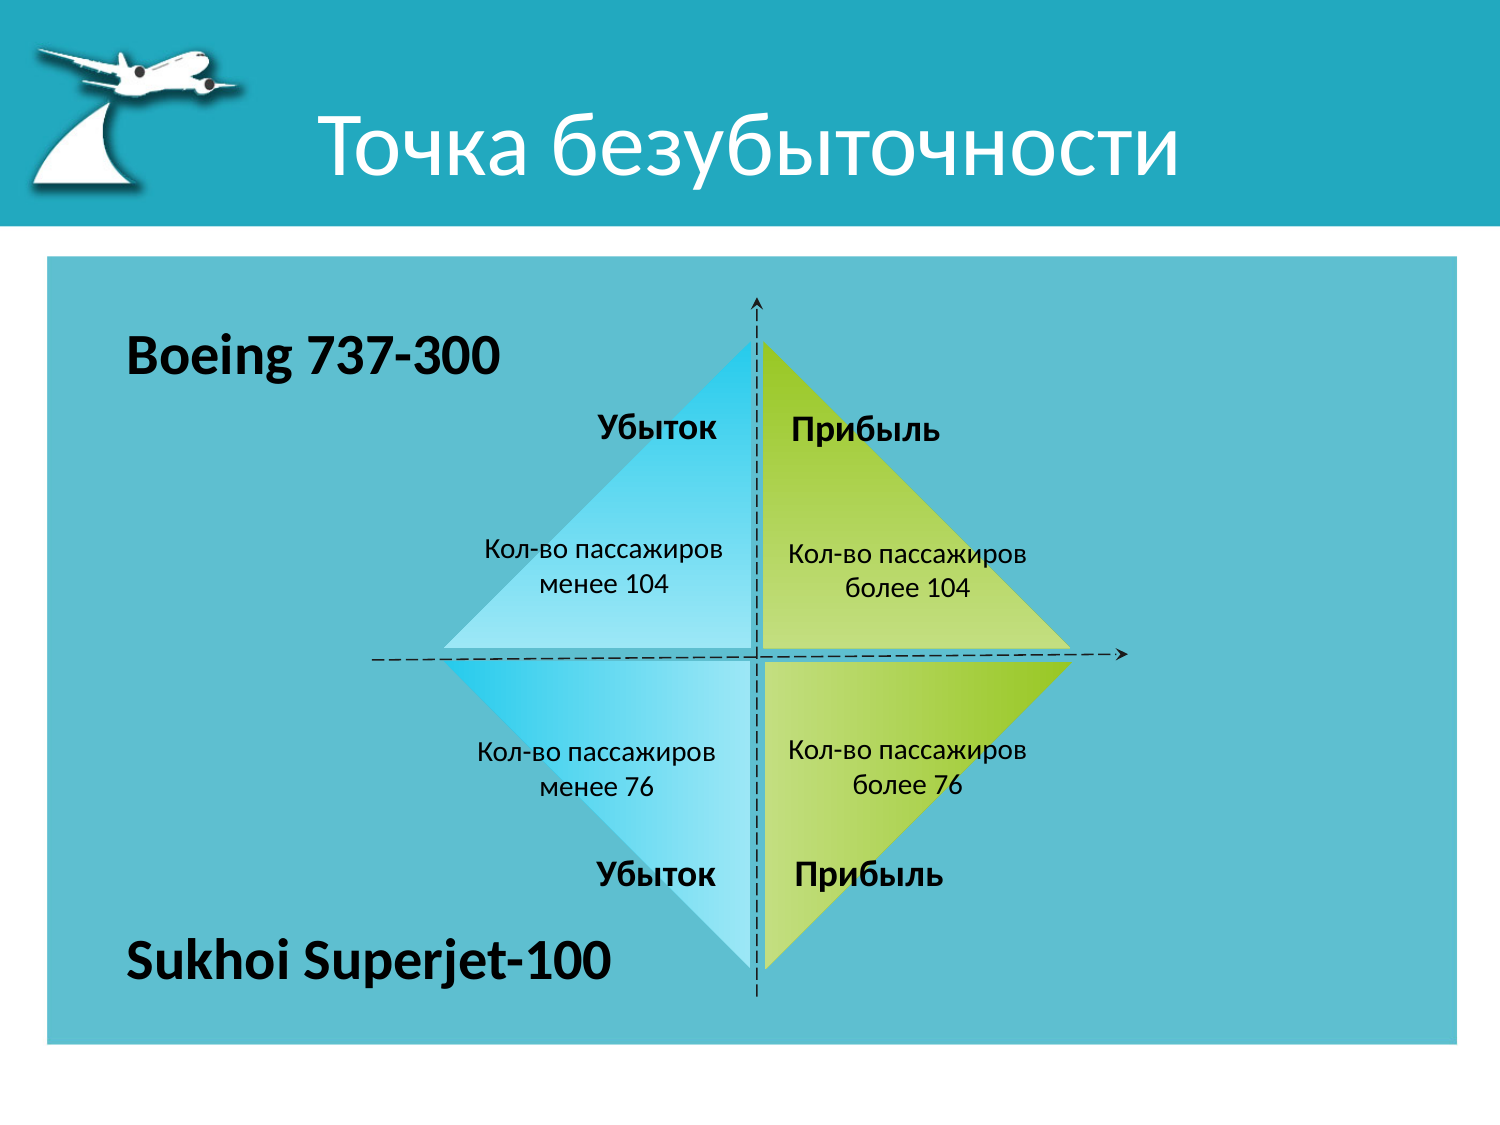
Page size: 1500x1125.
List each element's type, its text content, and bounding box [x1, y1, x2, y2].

title Точка безубыточности [75, 45, 1425, 233]
text_box Кол-во пассажиров более 104 [765, 526, 1051, 612]
text_box [765, 808, 927, 970]
text_box Прибыль [776, 396, 956, 457]
text_box Boeing 737-300 [112, 308, 519, 394]
text_box Кол-во пассажиров более 76 [765, 722, 1051, 808]
text_box Кол-во пассажиров менее 76 [454, 724, 740, 810]
text_box Убыток [581, 841, 731, 902]
text_box Sukhoi Superjet-100 [112, 913, 631, 999]
text_box Убыток [582, 394, 732, 455]
text_box [763, 341, 1071, 649]
text_box Прибыль [779, 841, 959, 902]
text_box Кол-во пассажиров менее 104 [461, 522, 747, 608]
text_box [443, 340, 752, 649]
text_box [1115, 648, 1128, 661]
picture [0, 0, 1500, 1125]
text_box [765, 662, 1073, 722]
text_box [750, 297, 764, 310]
text_box [443, 660, 751, 968]
